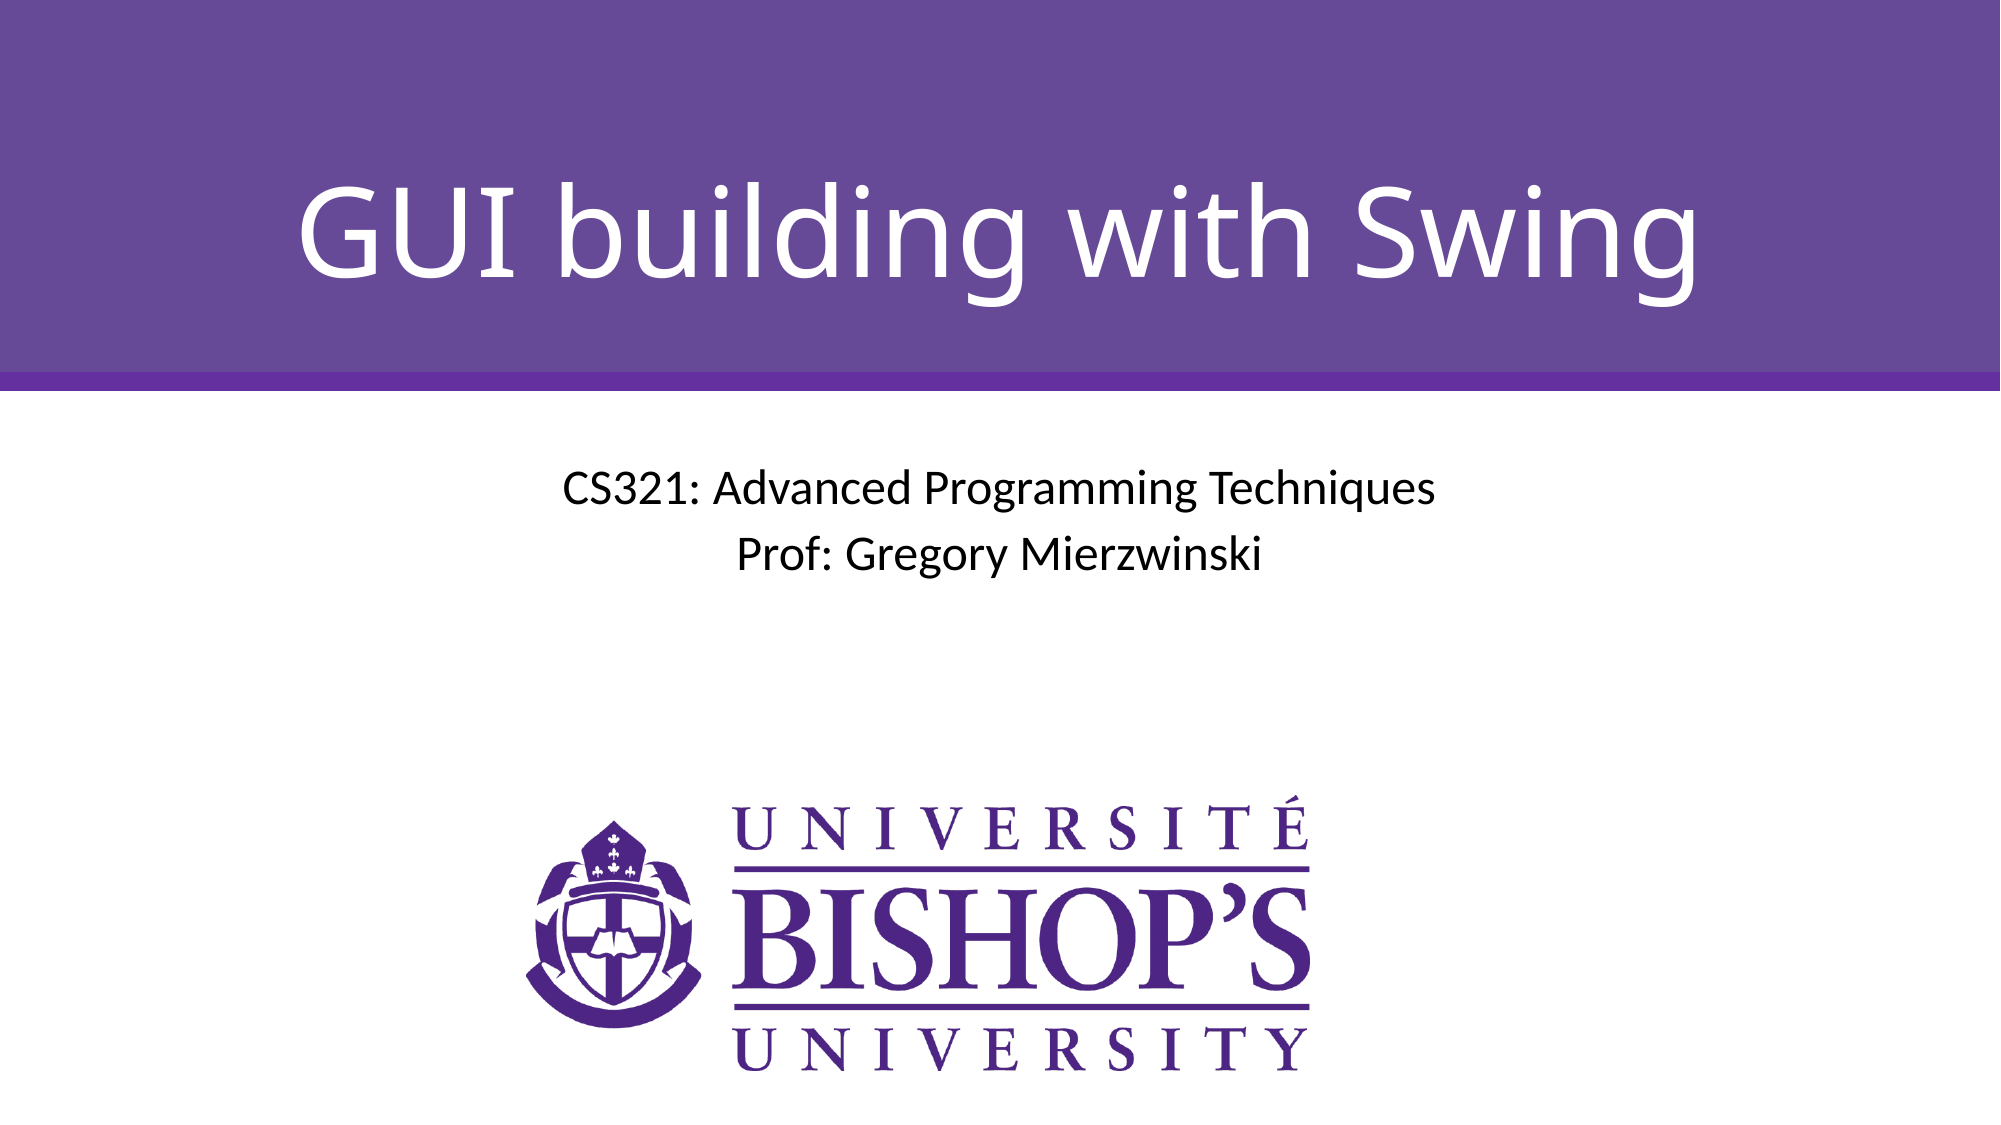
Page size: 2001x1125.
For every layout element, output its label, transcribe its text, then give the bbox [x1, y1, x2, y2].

subtitle CS321: Advanced Programming Techniques Prof: Gregory Mierzwinski [214, 192, 1786, 1121]
picture [526, 795, 1310, 1071]
text_box [0, 0, 2000, 382]
title GUI building with Swing [249, 1, 1750, 192]
